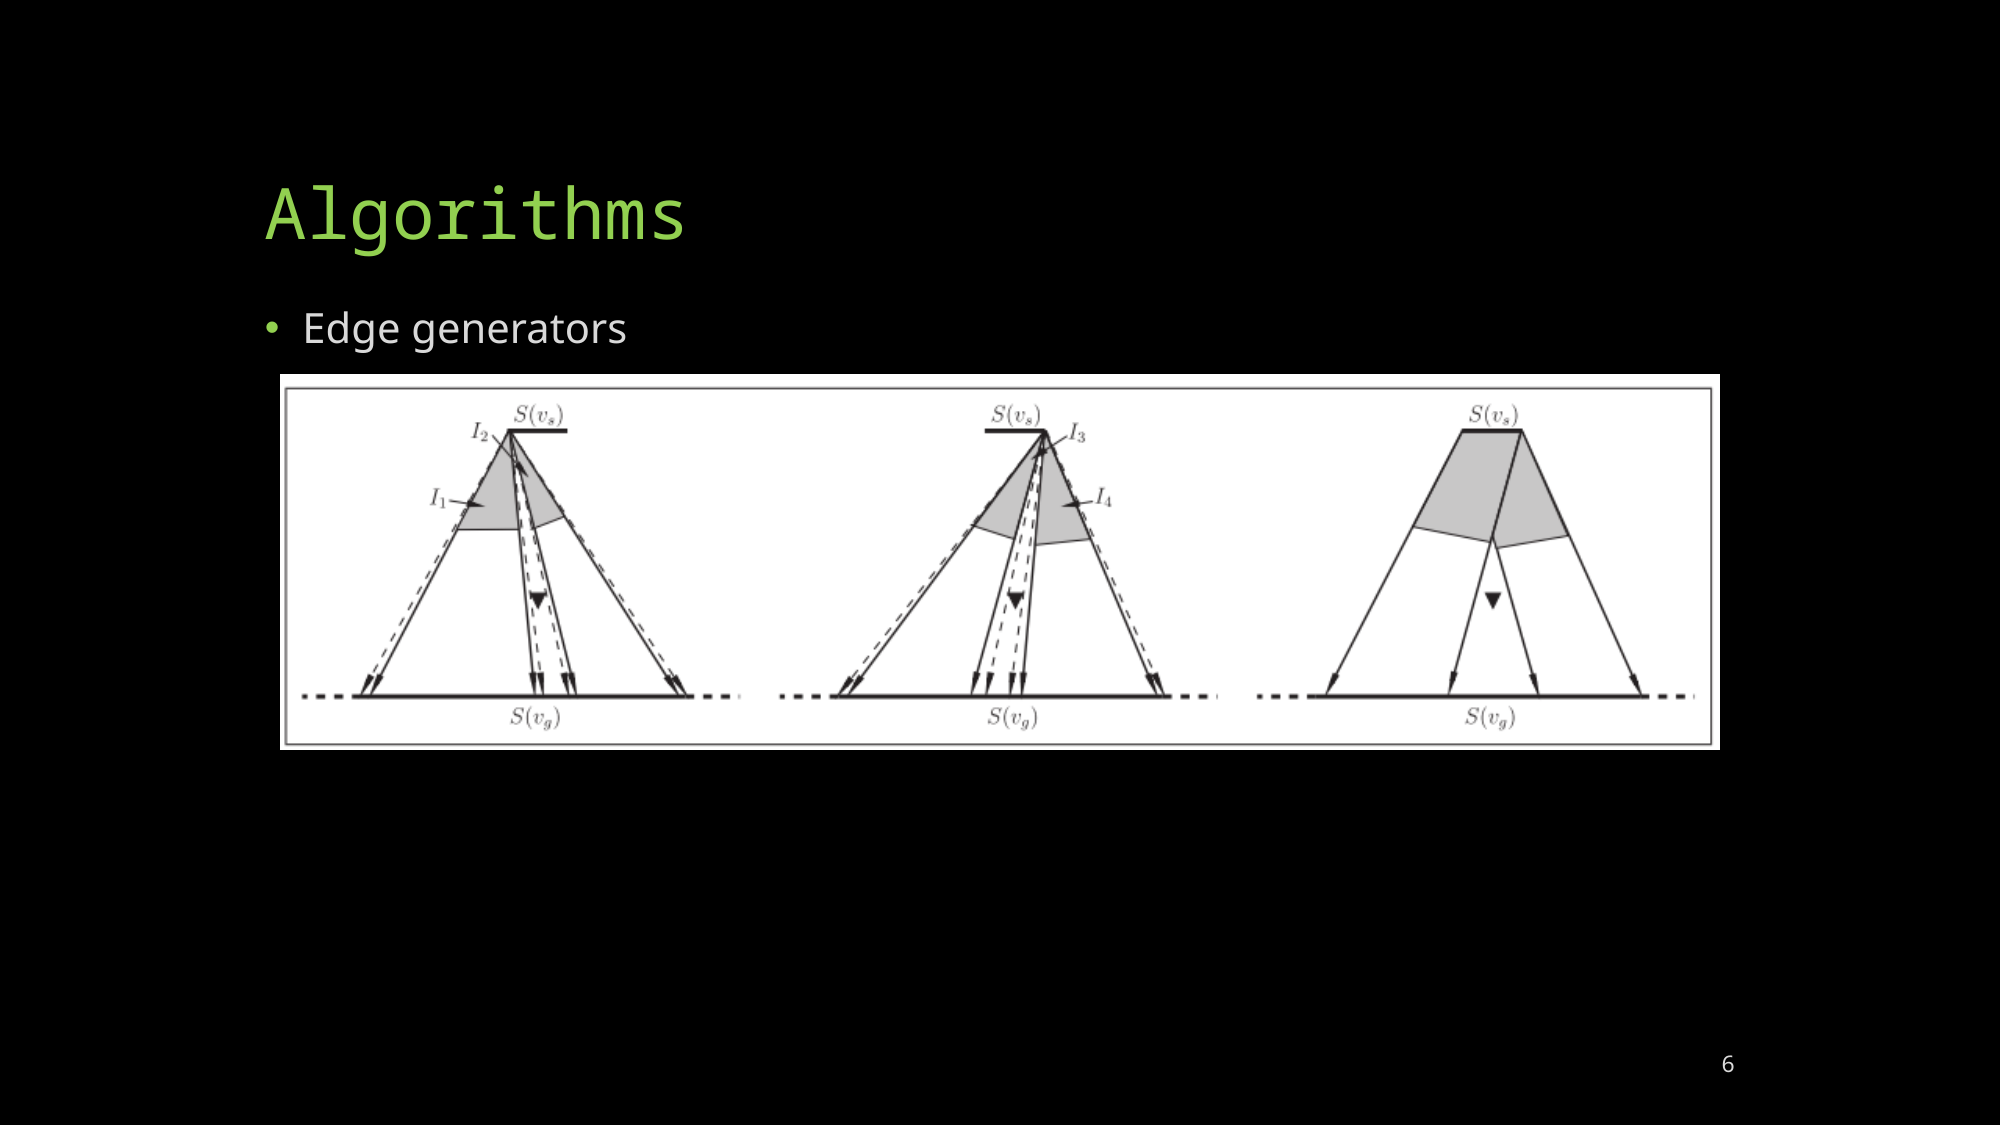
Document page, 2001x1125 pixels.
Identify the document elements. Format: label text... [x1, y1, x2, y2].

slide_number 6 [1612, 1043, 1750, 1086]
list Edge generators [249, 299, 1750, 1000]
picture [280, 374, 1720, 750]
title Algorithms [249, 75, 1750, 263]
